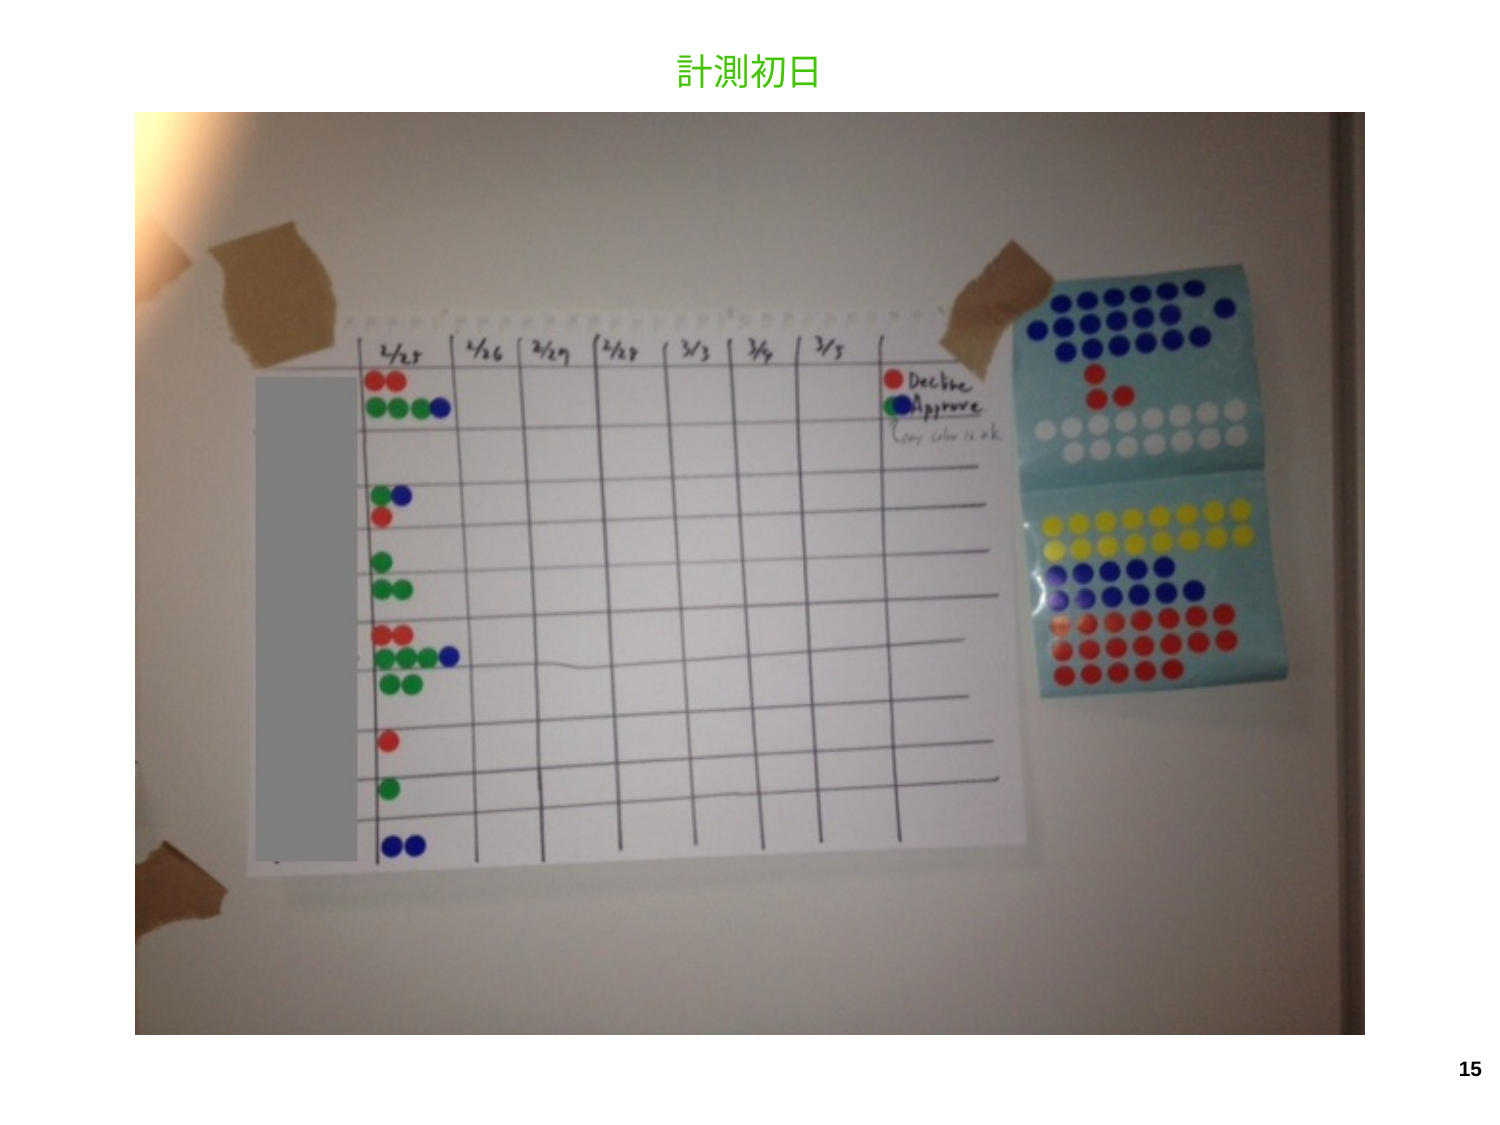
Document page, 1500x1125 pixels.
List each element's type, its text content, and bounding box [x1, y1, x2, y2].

picture [135, 112, 1365, 1035]
title 計測初日 [59, 41, 1441, 101]
